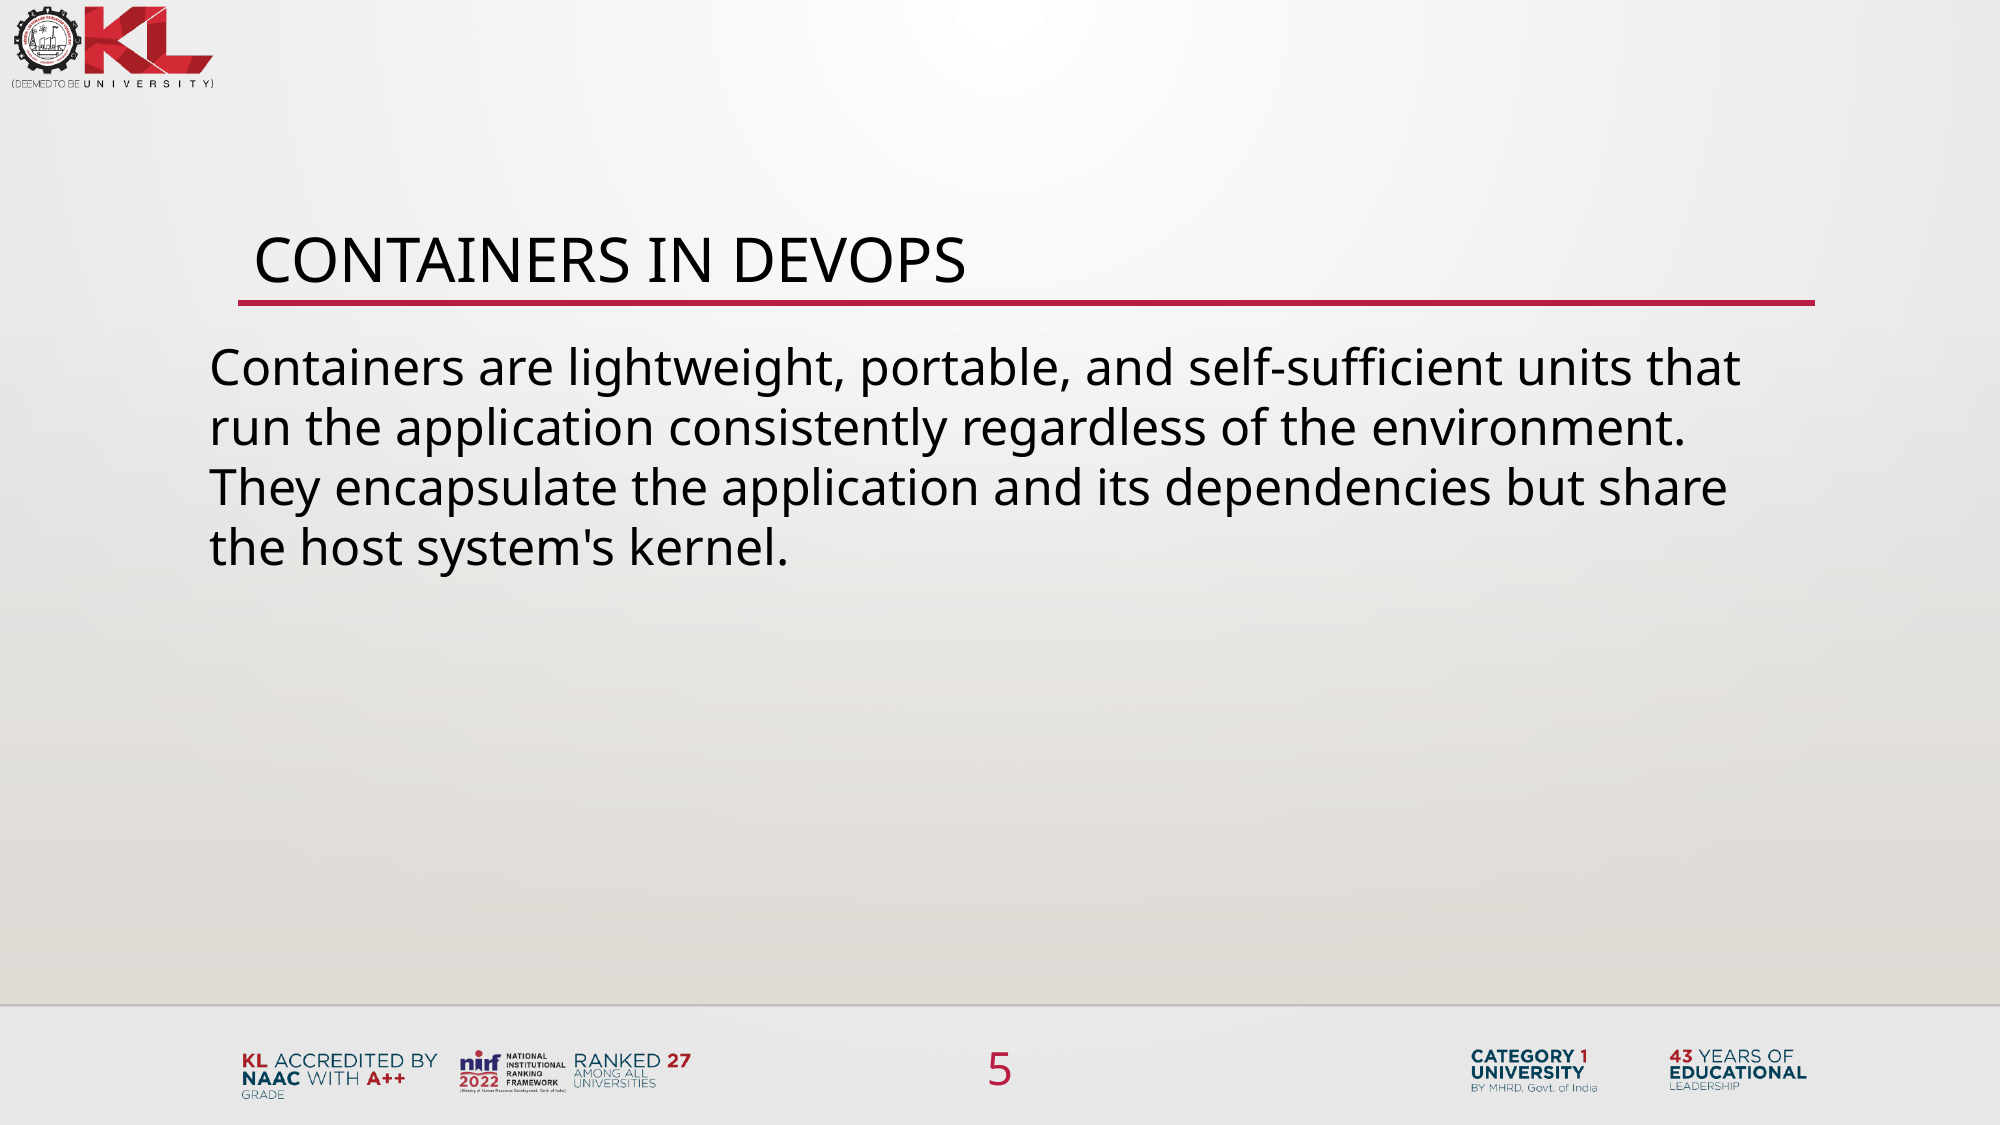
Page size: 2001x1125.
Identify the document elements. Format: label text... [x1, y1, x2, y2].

picture [12, 5, 213, 88]
picture [238, 1045, 716, 1103]
title Containers in DevOps [238, 221, 1655, 305]
text_box Containers are lightweight, portable, and self-sufficient units that run the application consistently regardless of the environment. They encapsulate the application and its dependencies but share the host system's kernel. [195, 328, 1820, 583]
slide_number 5 [933, 1031, 1067, 1115]
picture [1447, 1045, 1814, 1101]
